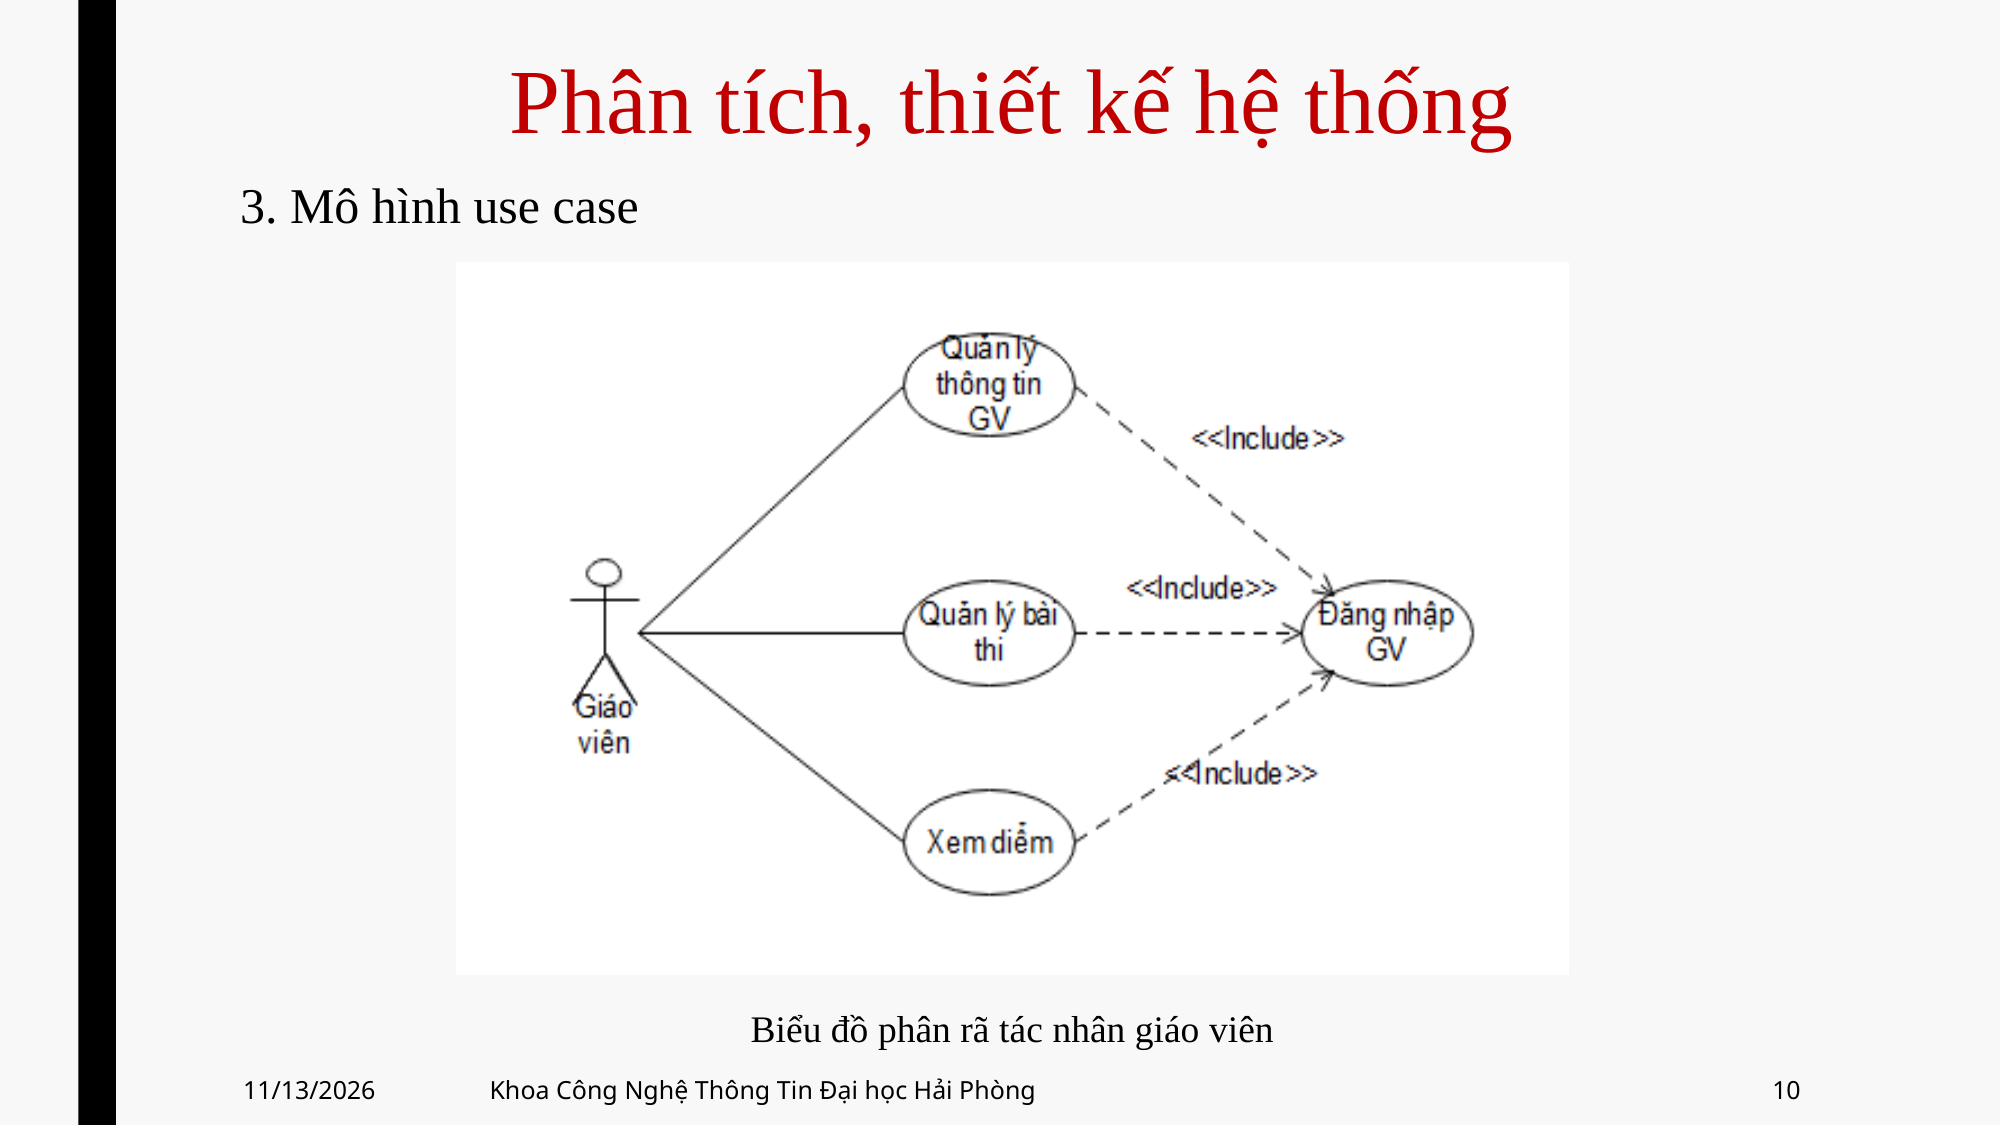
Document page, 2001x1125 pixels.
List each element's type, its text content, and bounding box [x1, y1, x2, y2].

footer Khoa Công Nghệ Thông Tin Đại học Hải Phòng [474, 1058, 1505, 1125]
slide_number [228, 1058, 426, 1125]
picture [456, 262, 1569, 975]
title Phân tích, thiết kế hệ thống [225, 47, 1800, 171]
list 3. Mô hình use case [225, 171, 1800, 1059]
text_box Biểu đồ phân rã tác nhân giáo viên [658, 997, 1367, 1058]
slide_number 10 [1553, 1058, 1816, 1125]
